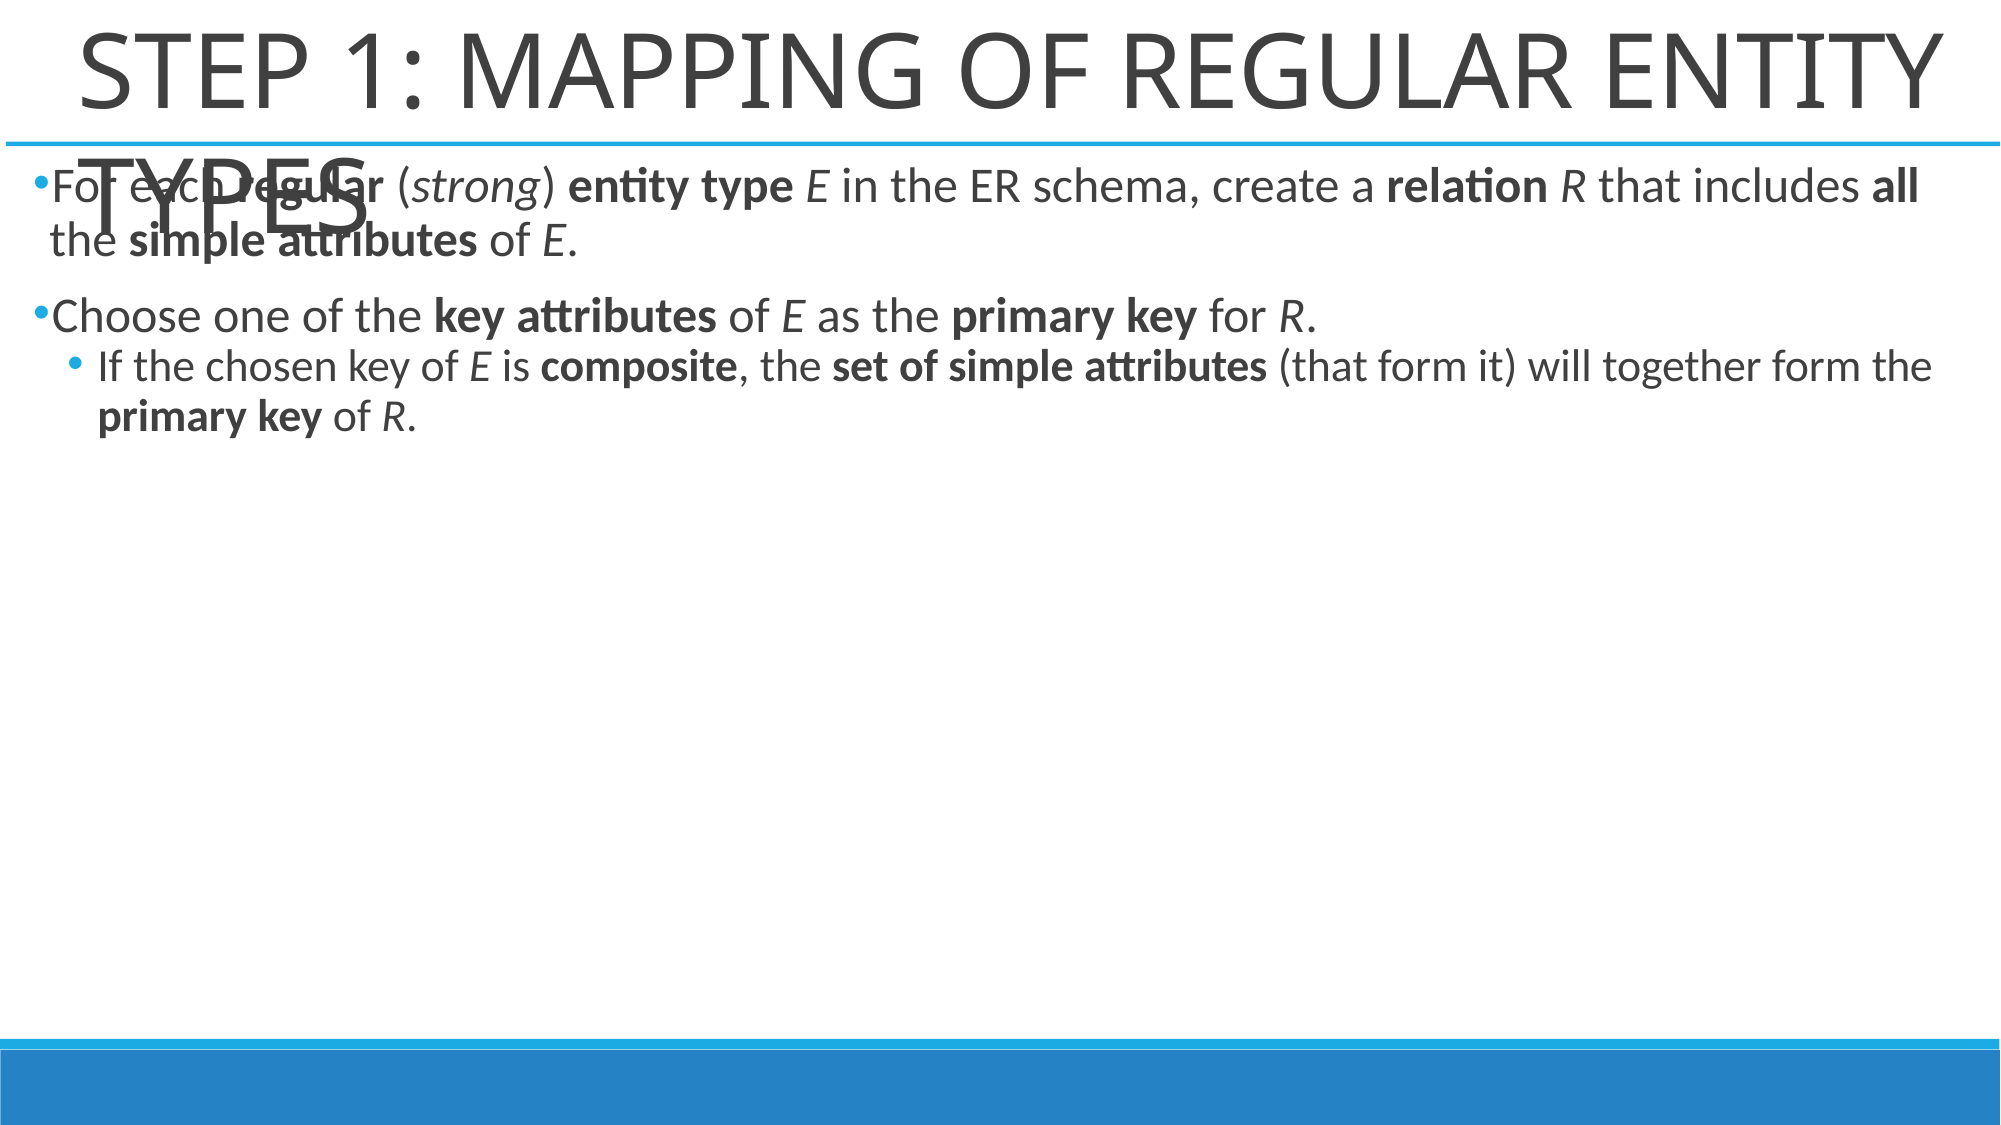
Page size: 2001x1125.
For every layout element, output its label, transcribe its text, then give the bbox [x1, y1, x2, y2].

text_box For each regular (strong) entity type E in the ER schema, create a relation R that includes all the simple attributes of E. Choose one of the key attributes of E as the primary key for R. If the chosen key of E is composite, the set of simple attributes (that form it) will together form the primary key of R. [32, 255, 1947, 441]
title STEP 1: MAPPING OF REGULAR ENTITY TYPES [17, 0, 1983, 141]
text_box [5, 141, 2000, 147]
title STEP 1: MAPPING OF REGULAR ENTITY TYPES [17, 147, 1983, 255]
